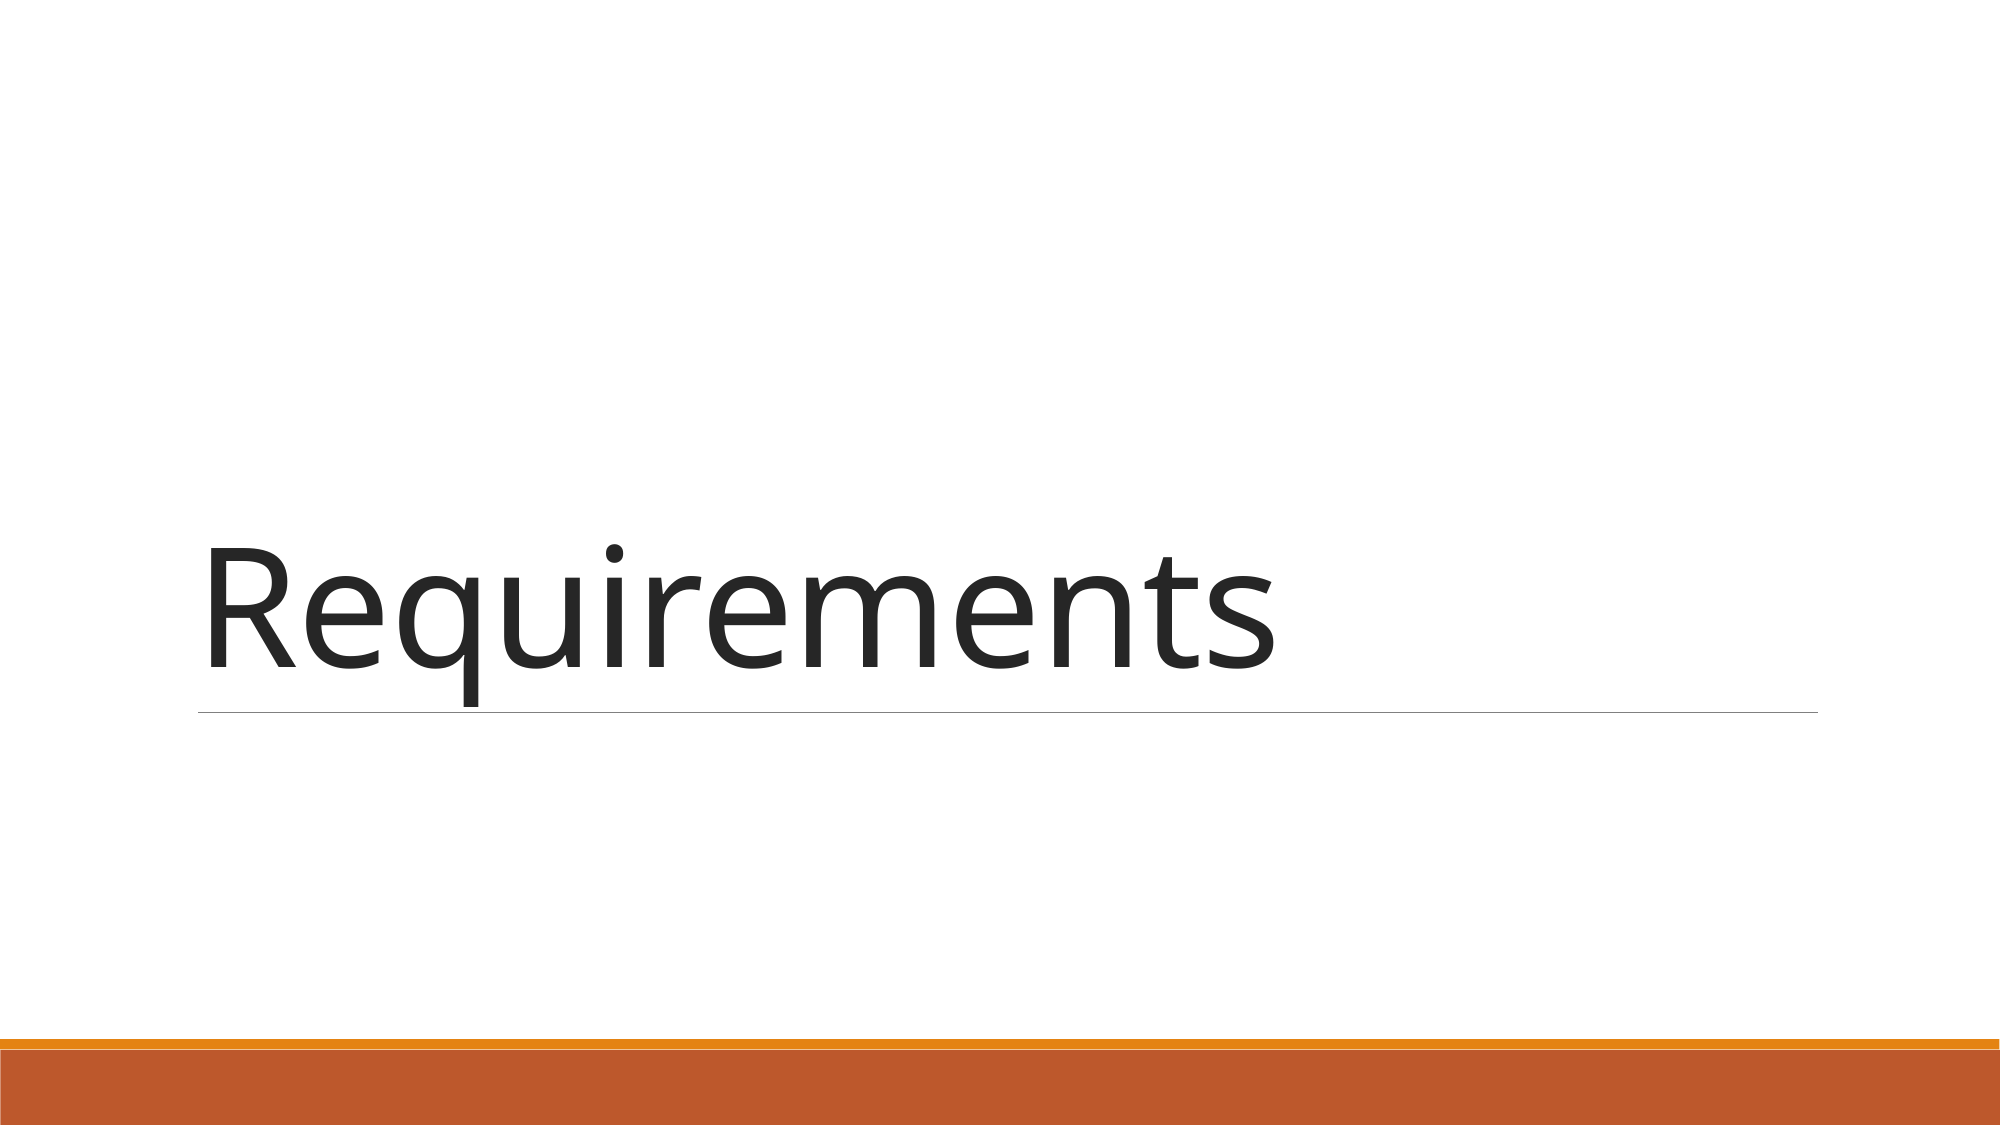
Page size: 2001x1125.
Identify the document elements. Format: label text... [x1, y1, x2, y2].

title Requirements [180, 124, 1830, 710]
